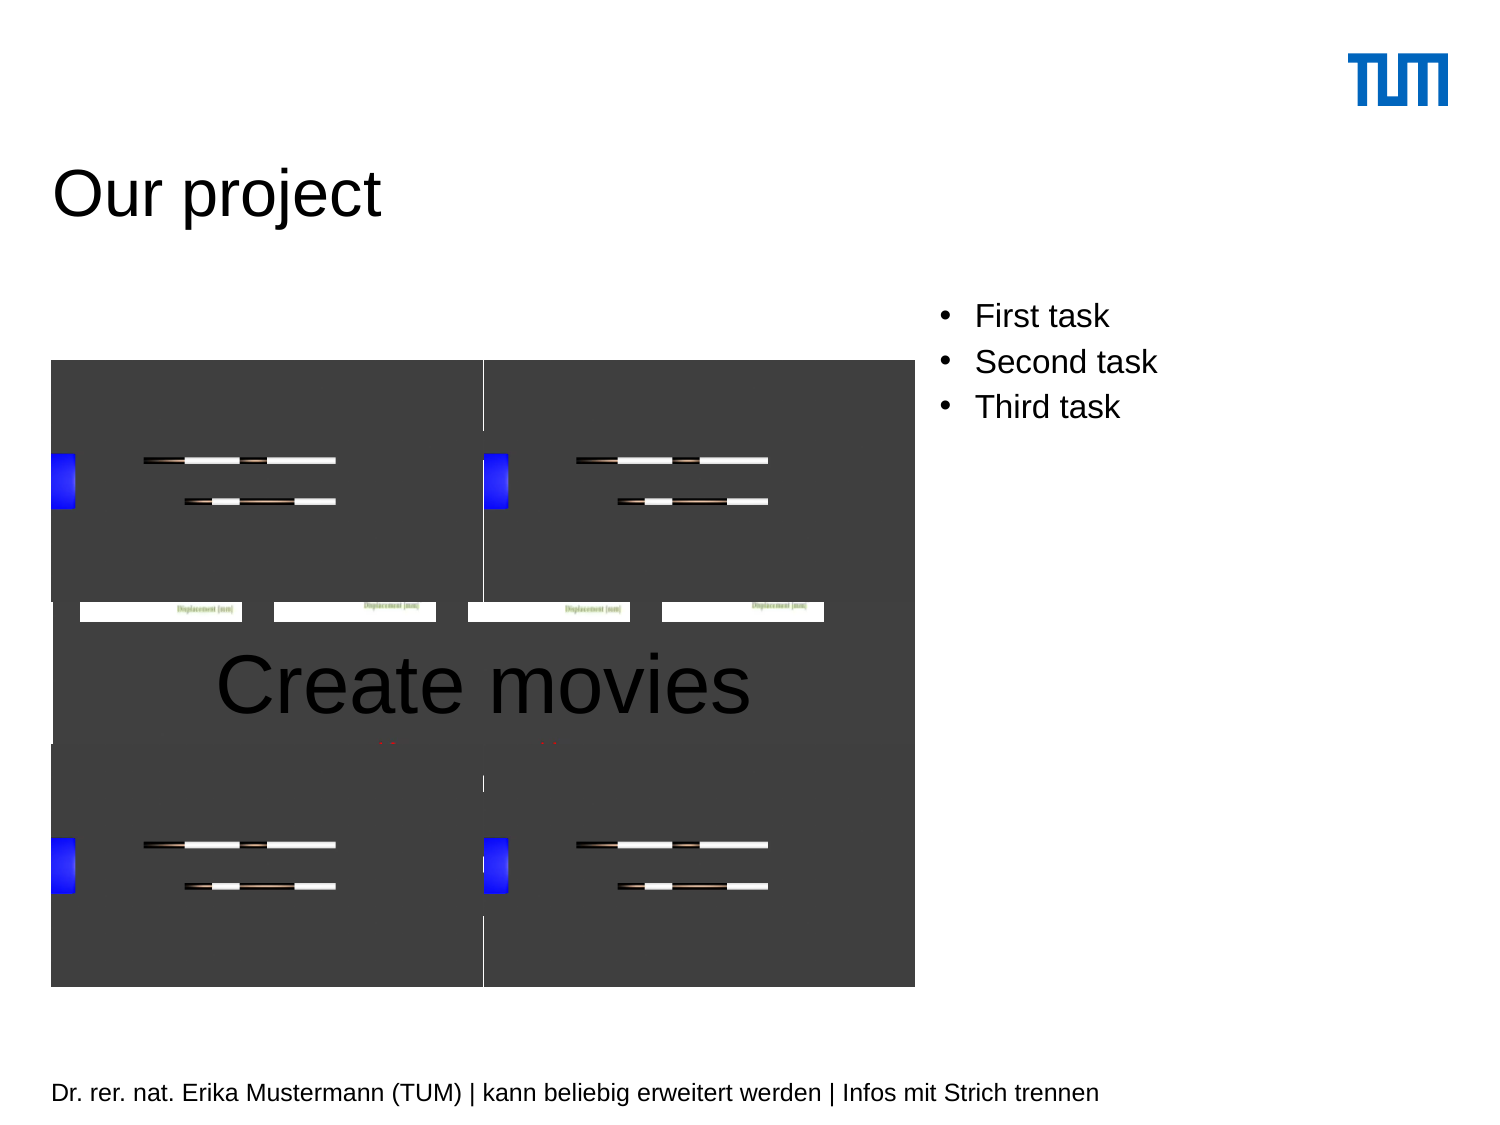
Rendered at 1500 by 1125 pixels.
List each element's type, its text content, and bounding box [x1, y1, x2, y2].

list First task Second task Third task [939, 288, 1449, 1059]
title Our project [52, 162, 1449, 231]
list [50, 743, 481, 988]
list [50, 359, 484, 604]
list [482, 743, 916, 988]
footer Dr. rer. nat. Erika Mustermann (TUM) | kann beliebig erweitert werden | Infos mit Strich trennen [51, 1061, 1112, 1122]
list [484, 359, 916, 604]
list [51, 610, 916, 743]
